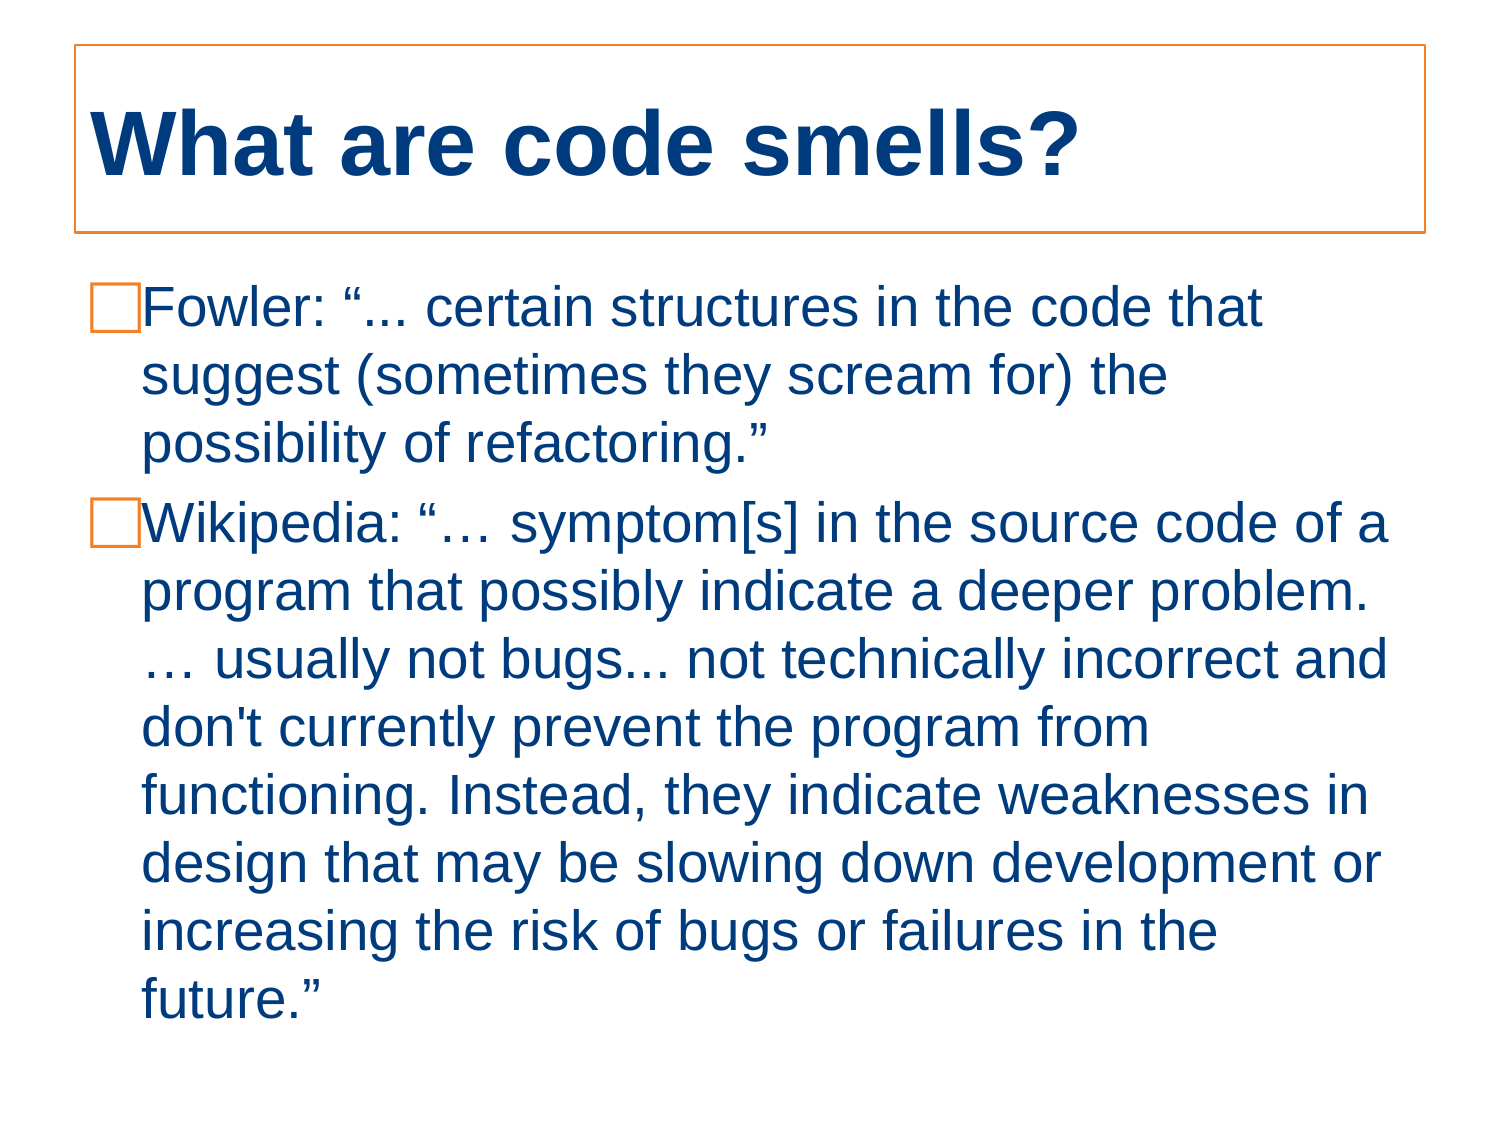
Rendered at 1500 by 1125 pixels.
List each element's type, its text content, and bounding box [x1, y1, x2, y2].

list Fowler: “... certain structures in the code that suggest (sometimes they scream for) the possibility of refactoring.” Wikipedia: “… symptom[s] in the source code of a program that possibly indicate a deeper problem. … usually not bugs... not technically incorrect and don't currently prevent the program from functioning. Instead, they indicate weaknesses in design that may be slowing down development or increasing the risk of bugs or failures in the future.” [75, 262, 1425, 1038]
title What are code smells? [74, 44, 1426, 234]
